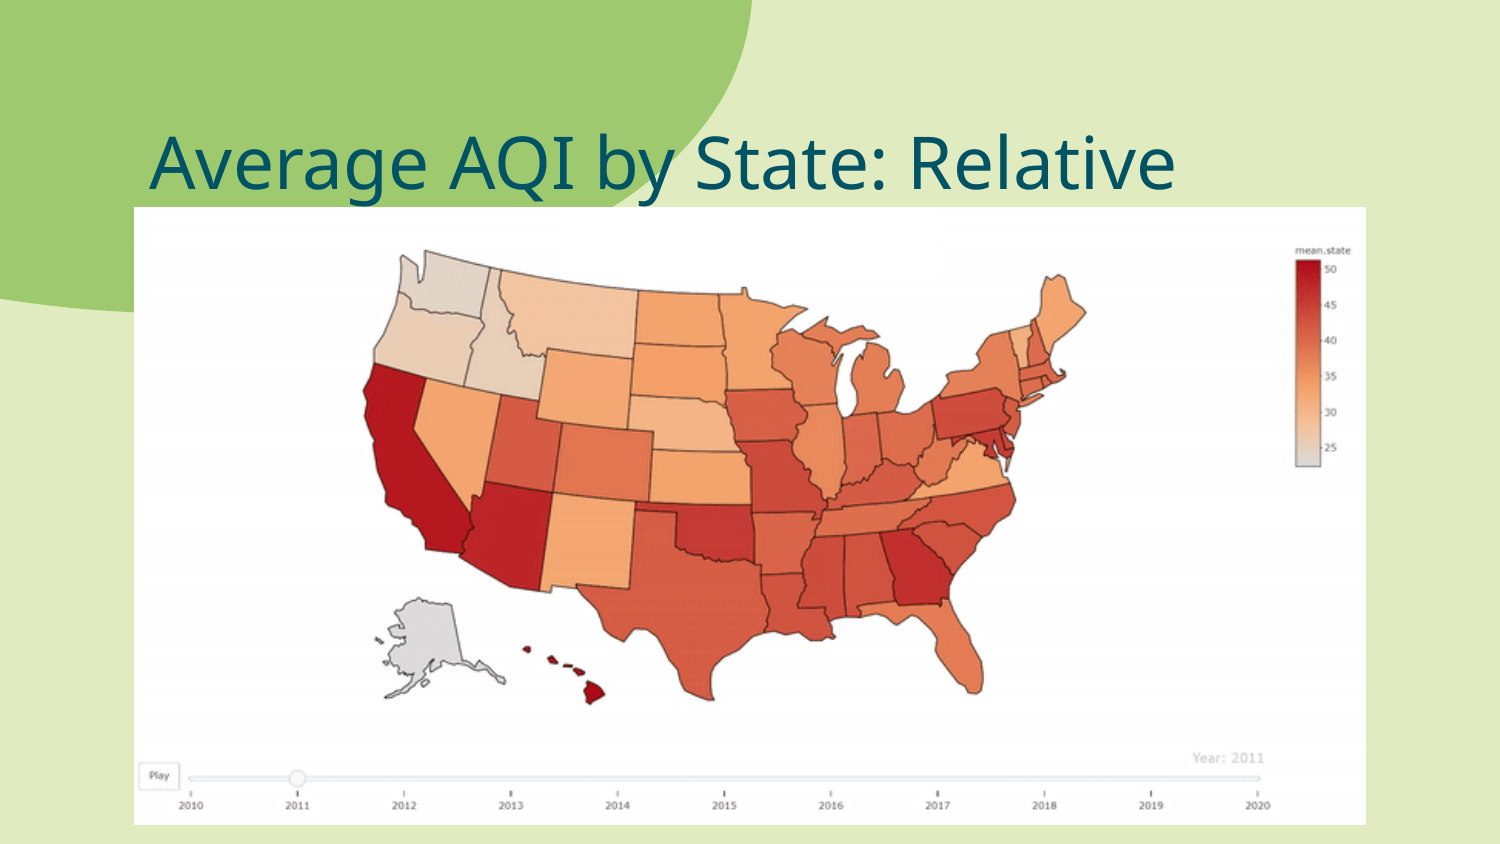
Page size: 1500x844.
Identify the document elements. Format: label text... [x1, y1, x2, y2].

title Average AQI by State: Relative [134, 113, 1366, 207]
picture [134, 207, 1366, 826]
